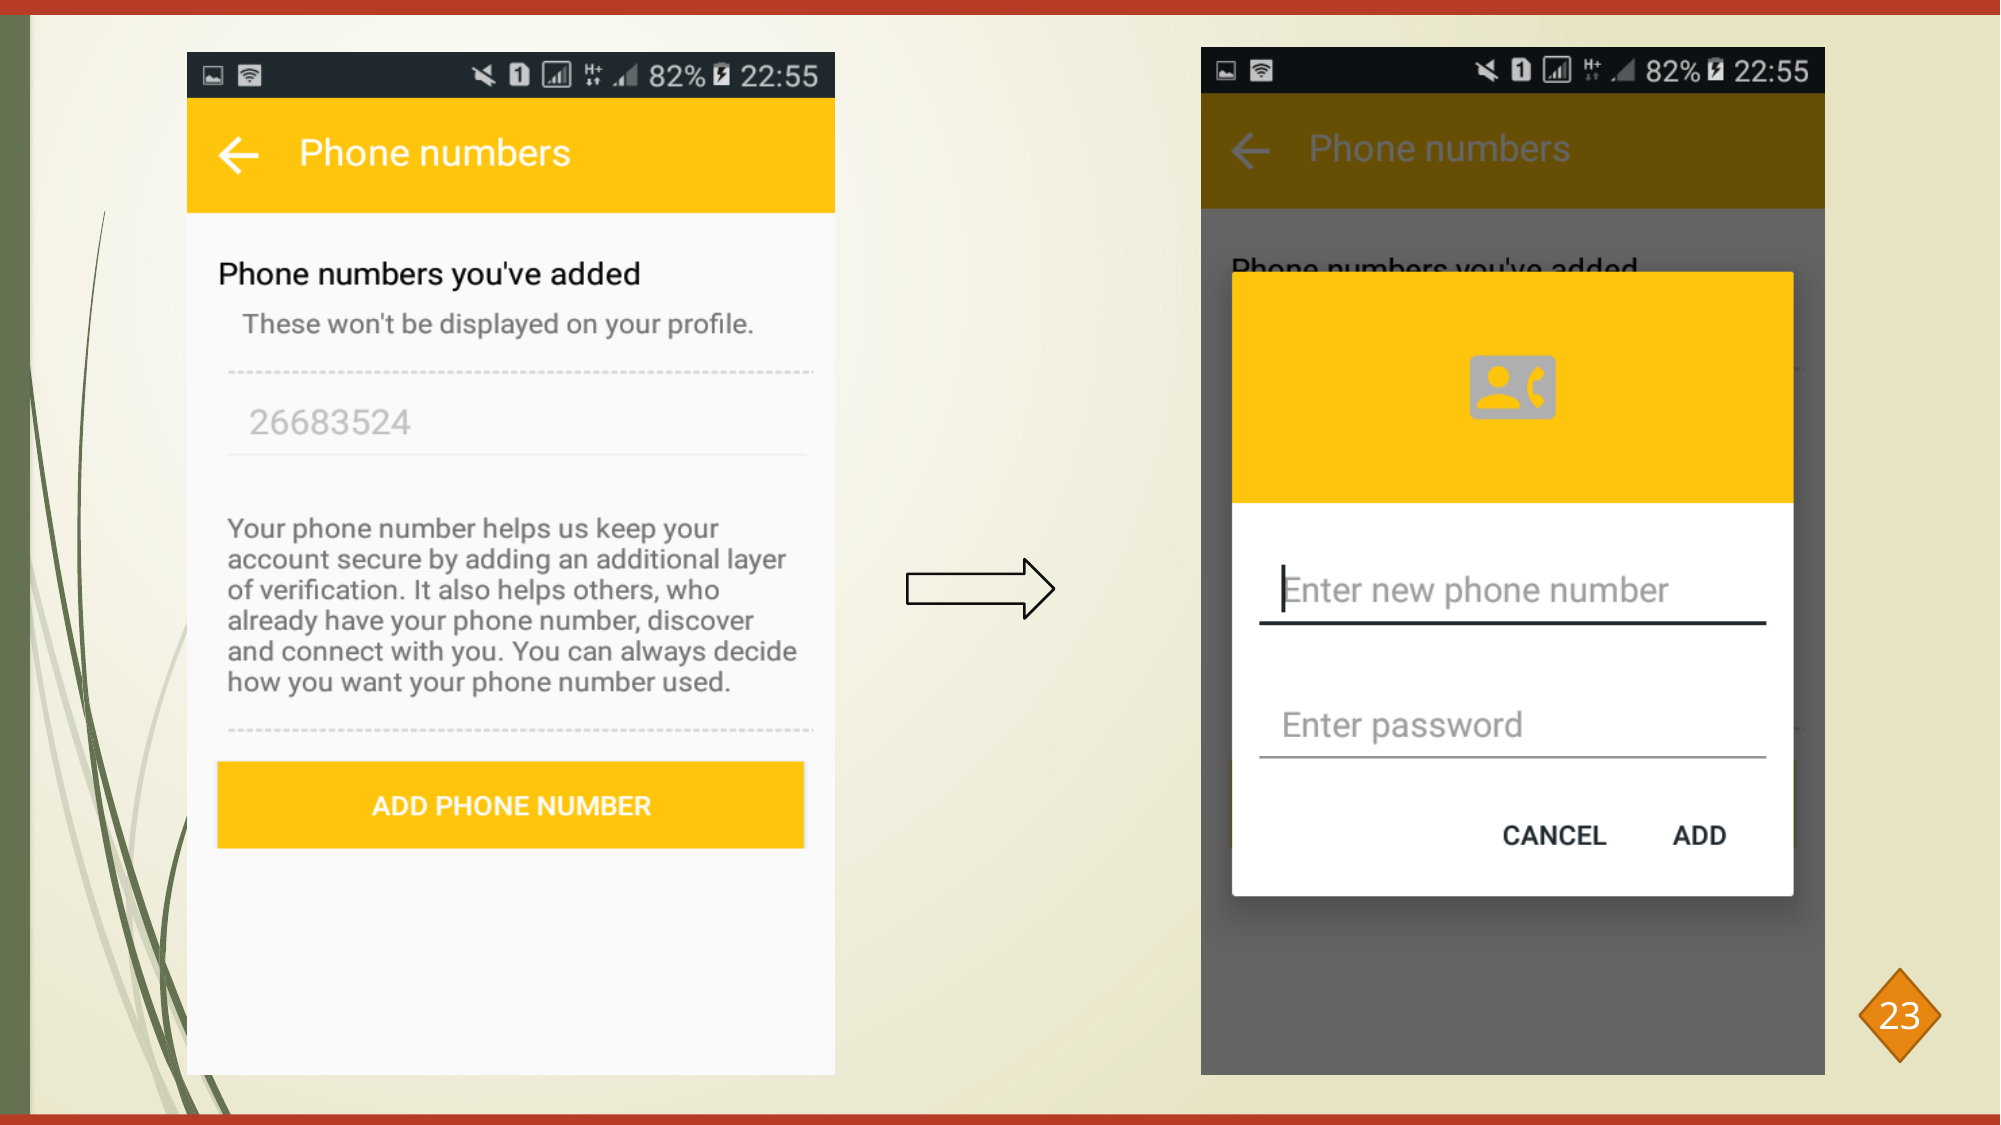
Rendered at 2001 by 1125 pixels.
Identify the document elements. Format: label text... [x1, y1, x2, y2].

text_box [906, 557, 1056, 620]
text_box [1884, 967, 1916, 985]
text_box [1937, 1009, 1942, 1022]
text_box [1858, 1009, 1863, 1022]
text_box 23 [1863, 985, 1937, 1045]
picture [187, 51, 835, 1076]
picture [1200, 47, 1826, 1076]
text_box [1883, 1045, 1917, 1064]
